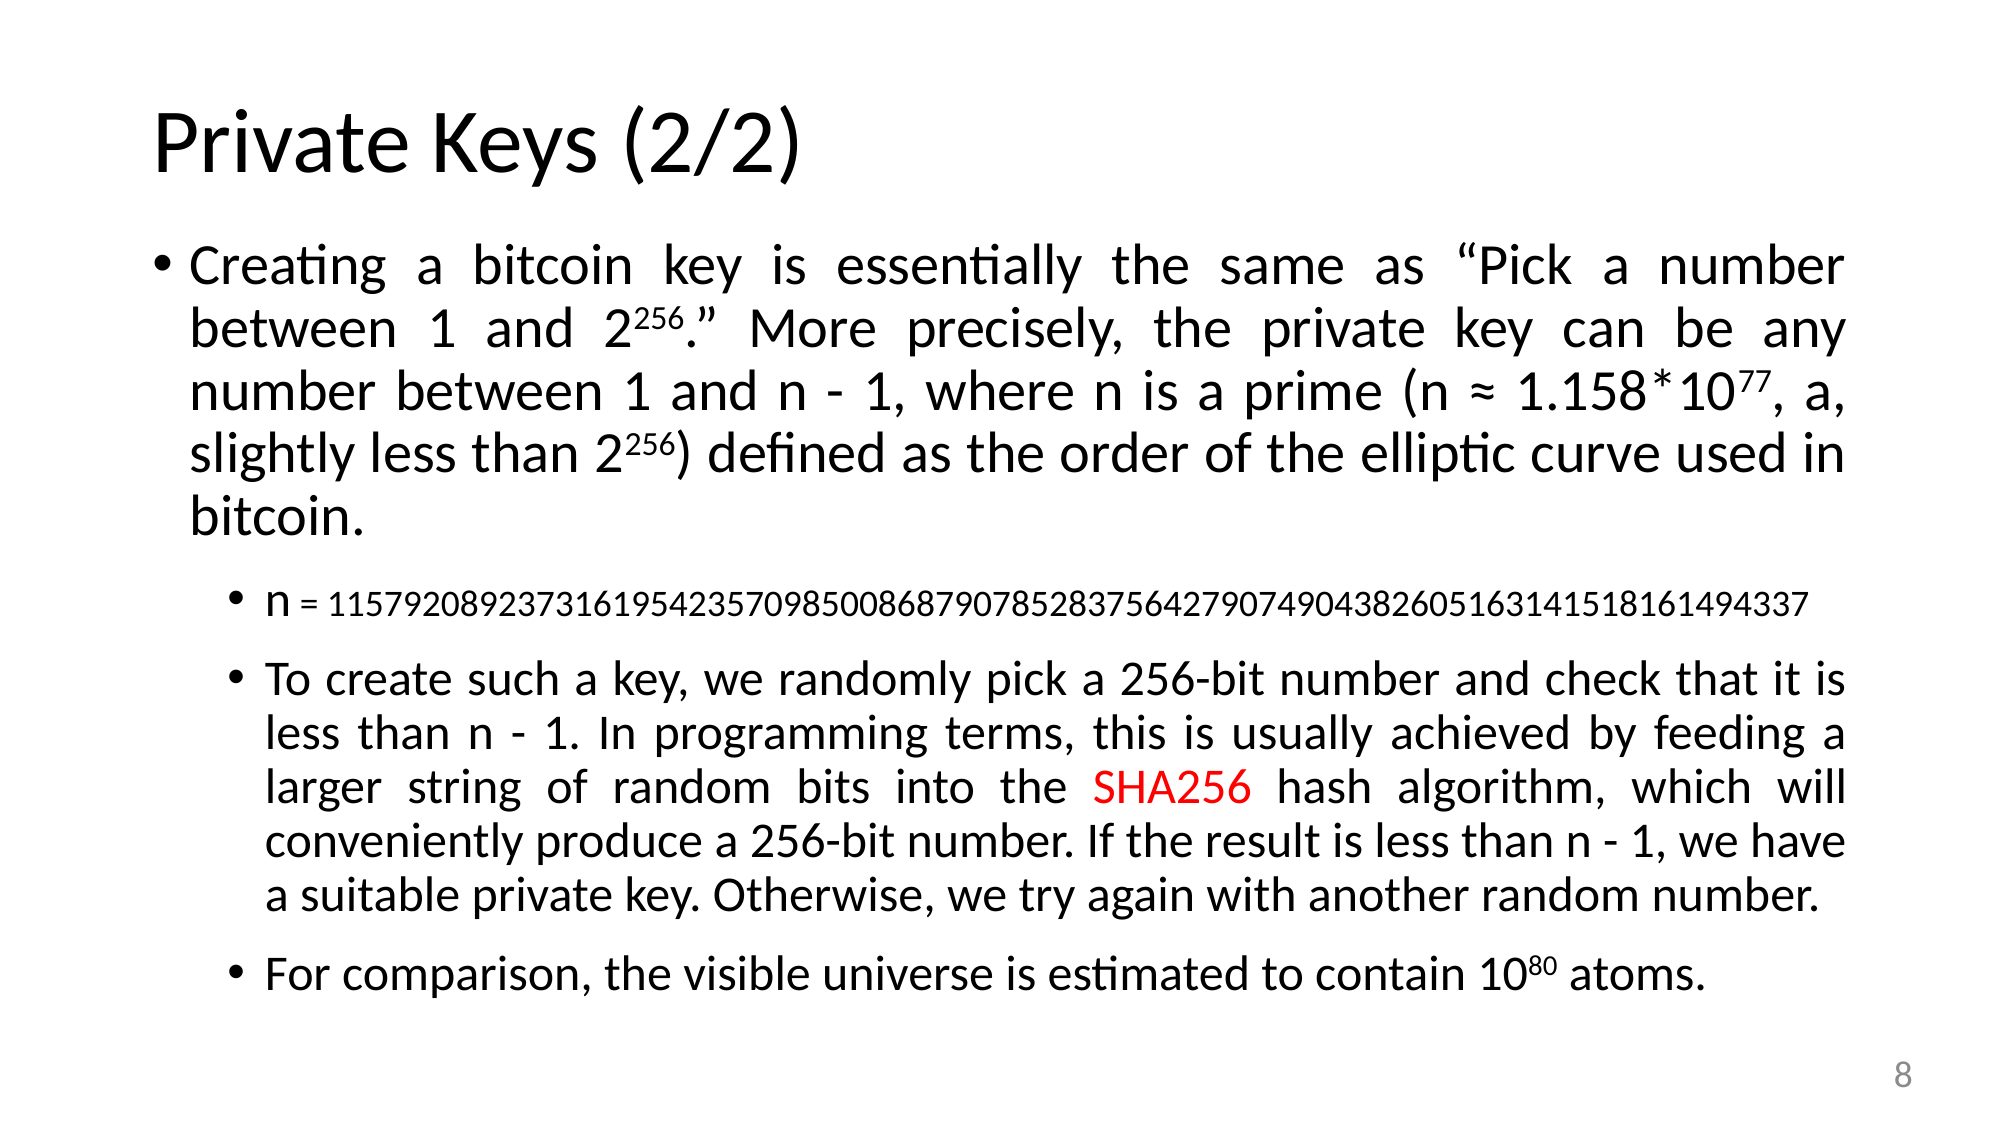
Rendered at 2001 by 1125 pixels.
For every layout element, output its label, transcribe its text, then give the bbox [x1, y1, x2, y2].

title Private Keys (2/2) [137, 59, 1863, 226]
slide_number 8 [1477, 1042, 1928, 1103]
list Creating a bitcoin key is essentially the same as “Pick a number between 1 and 2256.” More precisely, the private key can be any number between 1 and n - 1, where n is a prime (n ≈ 1.158*1077, a, slightly less than 2256) defined as the order of the elliptic curve used in bitcoin. n = 115792089237316195423570985008687907852837564279074904382605163141518161494337 To create such a key, we randomly pick a 256-bit number and check that it is less than n - 1. In programming terms, this is usually achieved by feeding a larger string of random bits into the SHA256 hash algorithm, which will conveniently produce a 256-bit number. If the result is less than n - 1, we have a suitable private key. Otherwise, we try again with another random number. For comparison, the visible universe is estimated to contain 1080 atoms. [137, 226, 1863, 1043]
